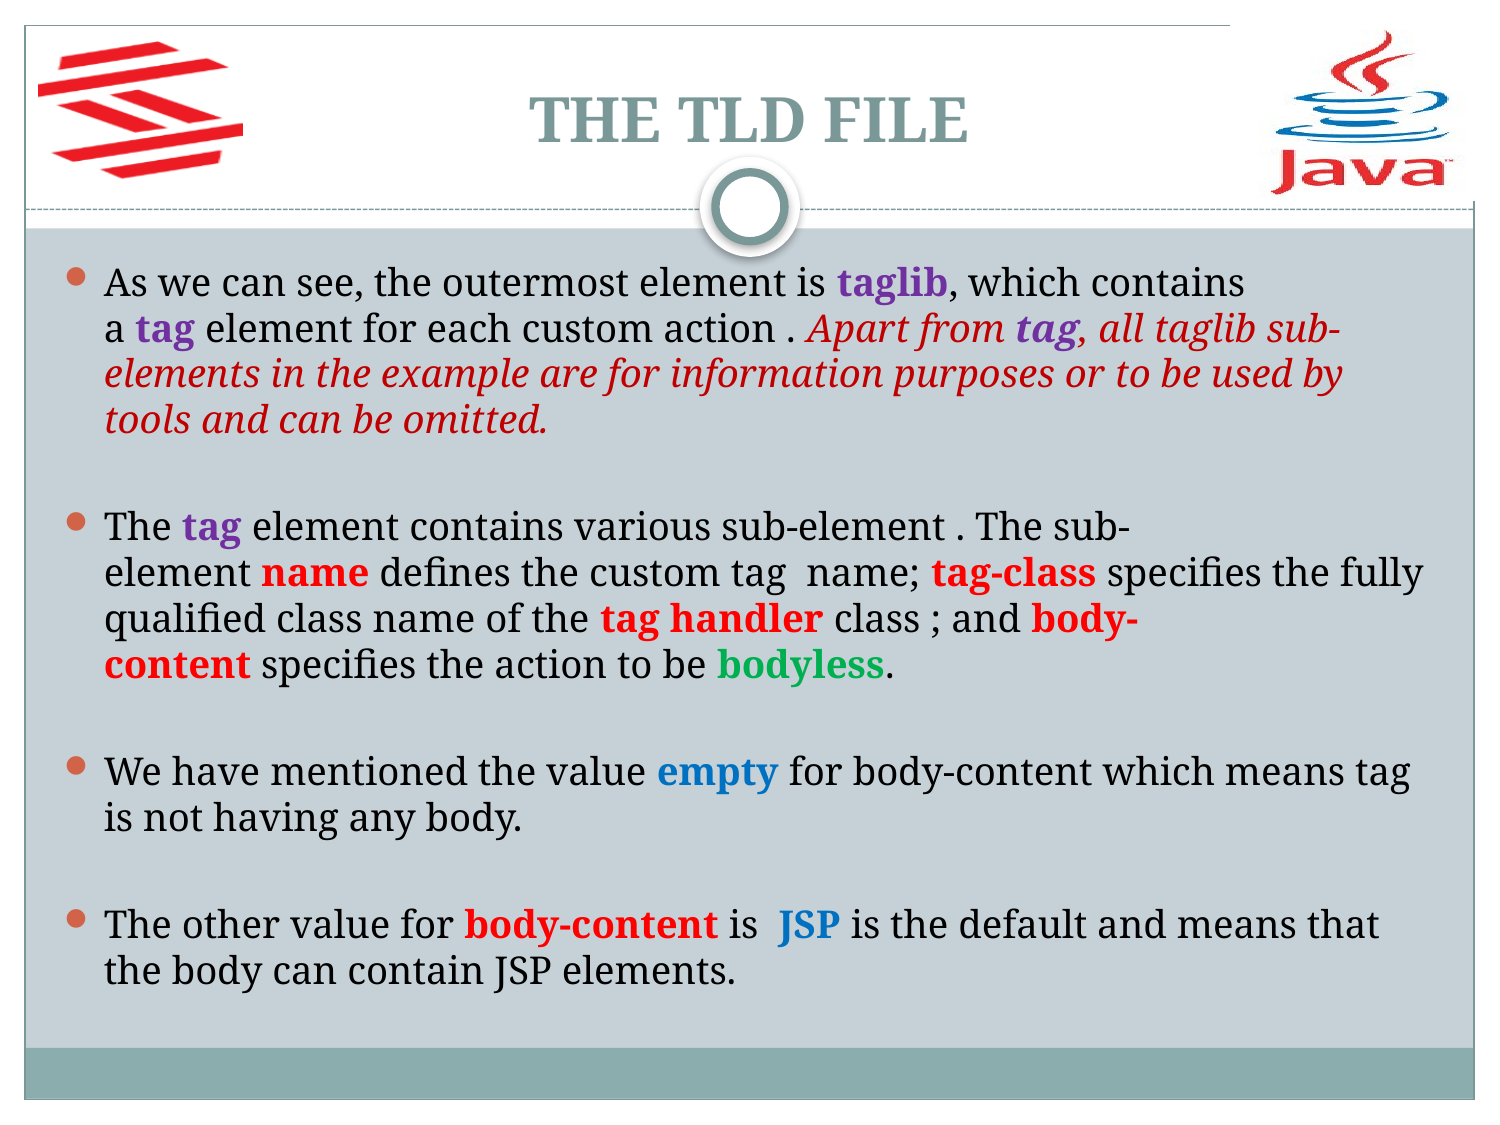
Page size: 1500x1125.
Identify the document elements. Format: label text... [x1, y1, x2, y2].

title THE TLD FILE [237, 37, 1223, 162]
list As we can see, the outermost element is taglib, which contains a tag element for each custom action . Apart from tag, all taglib sub-elements in the example are for information purposes or to be used by tools and can be omitted. The tag element contains various sub-element . The sub-element name defines the custom tag name; tag-class specifies the fully qualified class name of the tag handler class ; and body-content specifies the action to be bodyless. We have mentioned the value empty for body-content which means tag is not having any body. The other value for body-content is JSP is the default and means that the body can contain JSP elements. [49, 250, 1445, 1001]
picture [37, 40, 243, 185]
picture [1230, 23, 1483, 201]
